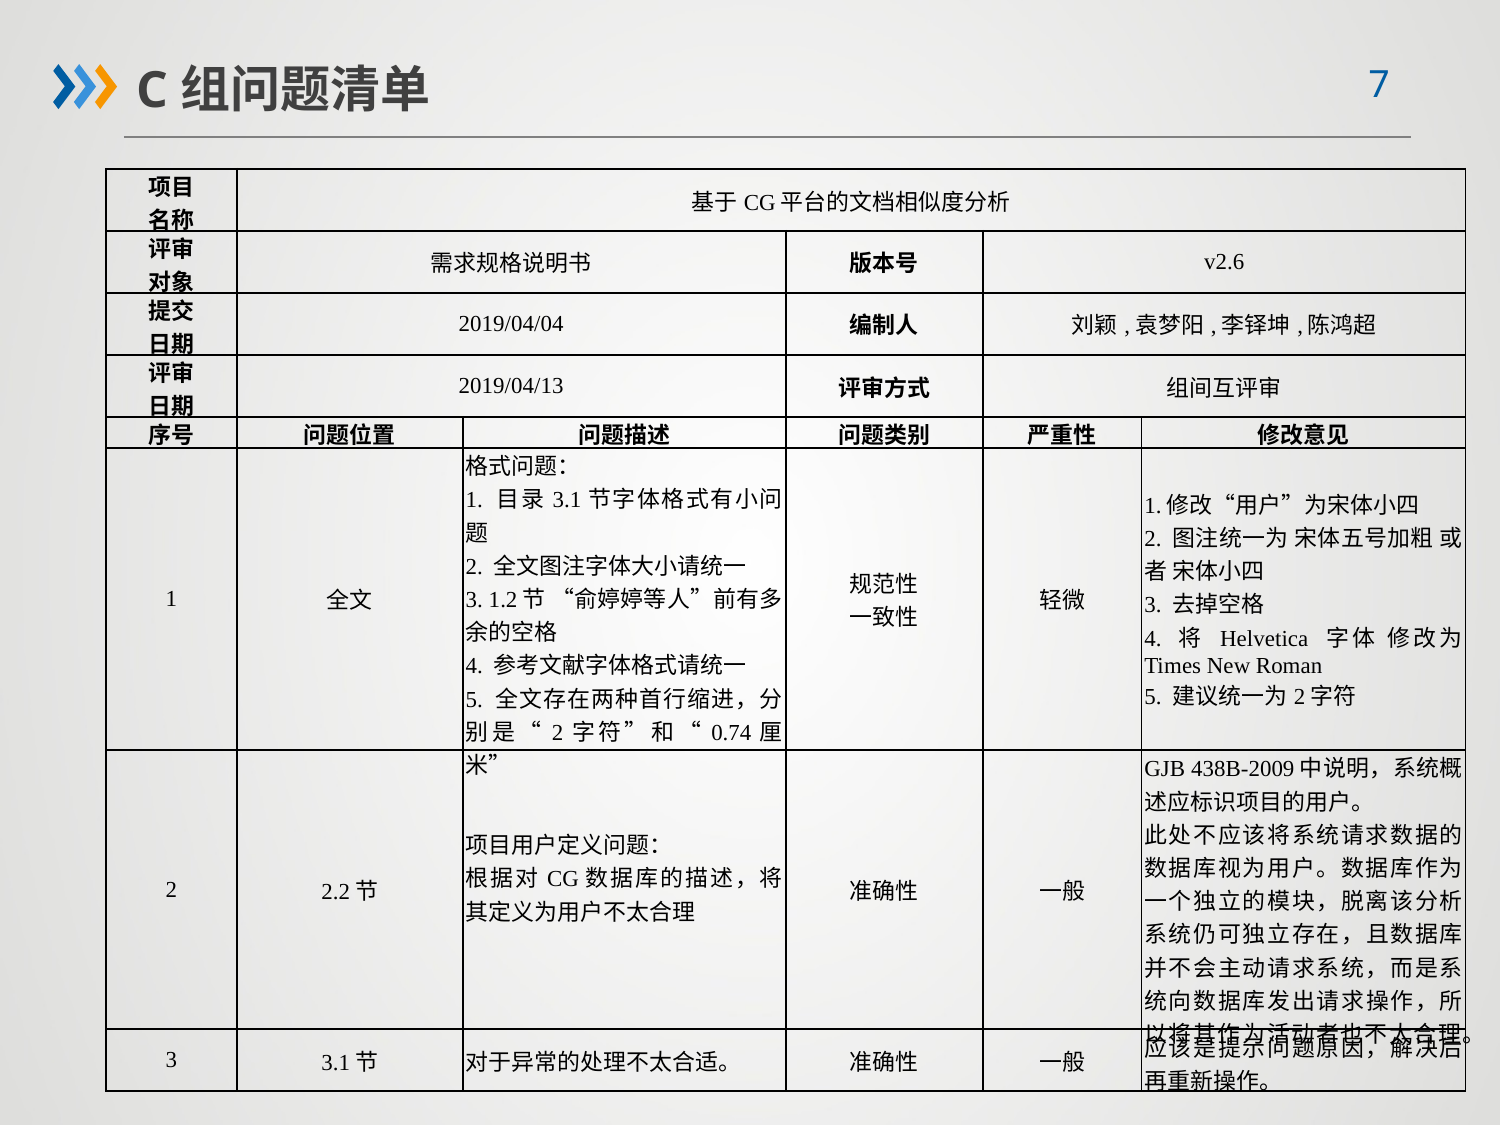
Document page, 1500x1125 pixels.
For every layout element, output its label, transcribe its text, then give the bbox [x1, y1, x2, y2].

table_cell 全文 [238, 449, 462, 749]
table_cell 评审 对象 [107, 232, 236, 292]
table_header 基于CG平台的文档相似度分析 [238, 170, 1465, 230]
table_cell 修改意见 [1142, 418, 1465, 447]
table_cell 格式问题： 1. 目录3.1节字体格式有小问题 2. 全文图注字体大小请统一 3. 1.2节 “俞婷婷等人”前有多余的空格 4. 参考文献字体格式请统一 5. 全文存在两种首行缩进，分别是“2字符”和“0.74厘米” [464, 449, 785, 749]
table_cell 评审 日期 [107, 356, 236, 416]
table_cell 提交 日期 [107, 294, 236, 354]
table_cell 3 [107, 1030, 236, 1090]
table_cell 需求规格说明书 [238, 232, 785, 292]
table_cell 问题描述 [464, 418, 785, 447]
table_cell 一般 [984, 751, 1141, 1028]
table_cell GJB 438B-2009中说明，系统概述应标识项目的用户。 此处不应该将系统请求数据的数据库视为用户。数据库作为一个独立的模块，脱离该分析系统仍可独立存在，且数据库并不会主动请求系统，而是系统向数据库发出请求操作，所以将其作为活动者也不太合理。 [1142, 751, 1465, 1028]
table_cell 问题位置 [238, 418, 462, 447]
table_cell 2019/04/13 [238, 356, 785, 416]
table_cell 规范性 一致性 [787, 449, 982, 749]
table_cell 对于异常的处理不太合适。 [464, 1030, 785, 1090]
table_cell 刘颖,袁梦阳,李铎坤,陈鸿超 [984, 294, 1465, 354]
table_cell 项目用户定义问题： 根据对CG数据库的描述，将其定义为用户不太合理 [464, 751, 785, 1028]
table_cell 组间互评审 [984, 356, 1465, 416]
text_box C组问题清单 [121, 49, 446, 125]
table_cell 1.修改“用户”为宋体小四 2. 图注统一为 宋体五号加粗 或者 宋体小四 3. 去掉空格 4. 将 Helvetica 字体 修改为 Times New Roman 5. 建议统一为2字符 [1142, 449, 1465, 749]
table_cell 2019/04/04 [238, 294, 785, 354]
table_header 项目 名称 [107, 170, 236, 230]
table_cell 编制人 [787, 294, 982, 354]
table_cell 一般 [984, 1030, 1141, 1090]
table_cell 2 [107, 751, 236, 1028]
table_cell 2.2节 [238, 751, 462, 1028]
table_cell 应该是提示问题原因，解决后再重新操作。 [1142, 1030, 1465, 1090]
table_cell 版本号 [787, 232, 982, 292]
table_cell v2.6 [984, 232, 1465, 292]
table_cell 准确性 [787, 751, 982, 1028]
table_cell 序号 [107, 418, 236, 447]
table_cell 准确性 [787, 1030, 982, 1090]
table_cell 严重性 [984, 418, 1141, 447]
picture [0, 0, 1500, 1125]
table_cell 轻微 [984, 449, 1141, 749]
table_cell 1 [107, 449, 236, 749]
table_cell 评审方式 [787, 356, 982, 416]
table_cell 3.1节 [238, 1030, 462, 1090]
table_cell 问题类别 [787, 418, 982, 447]
